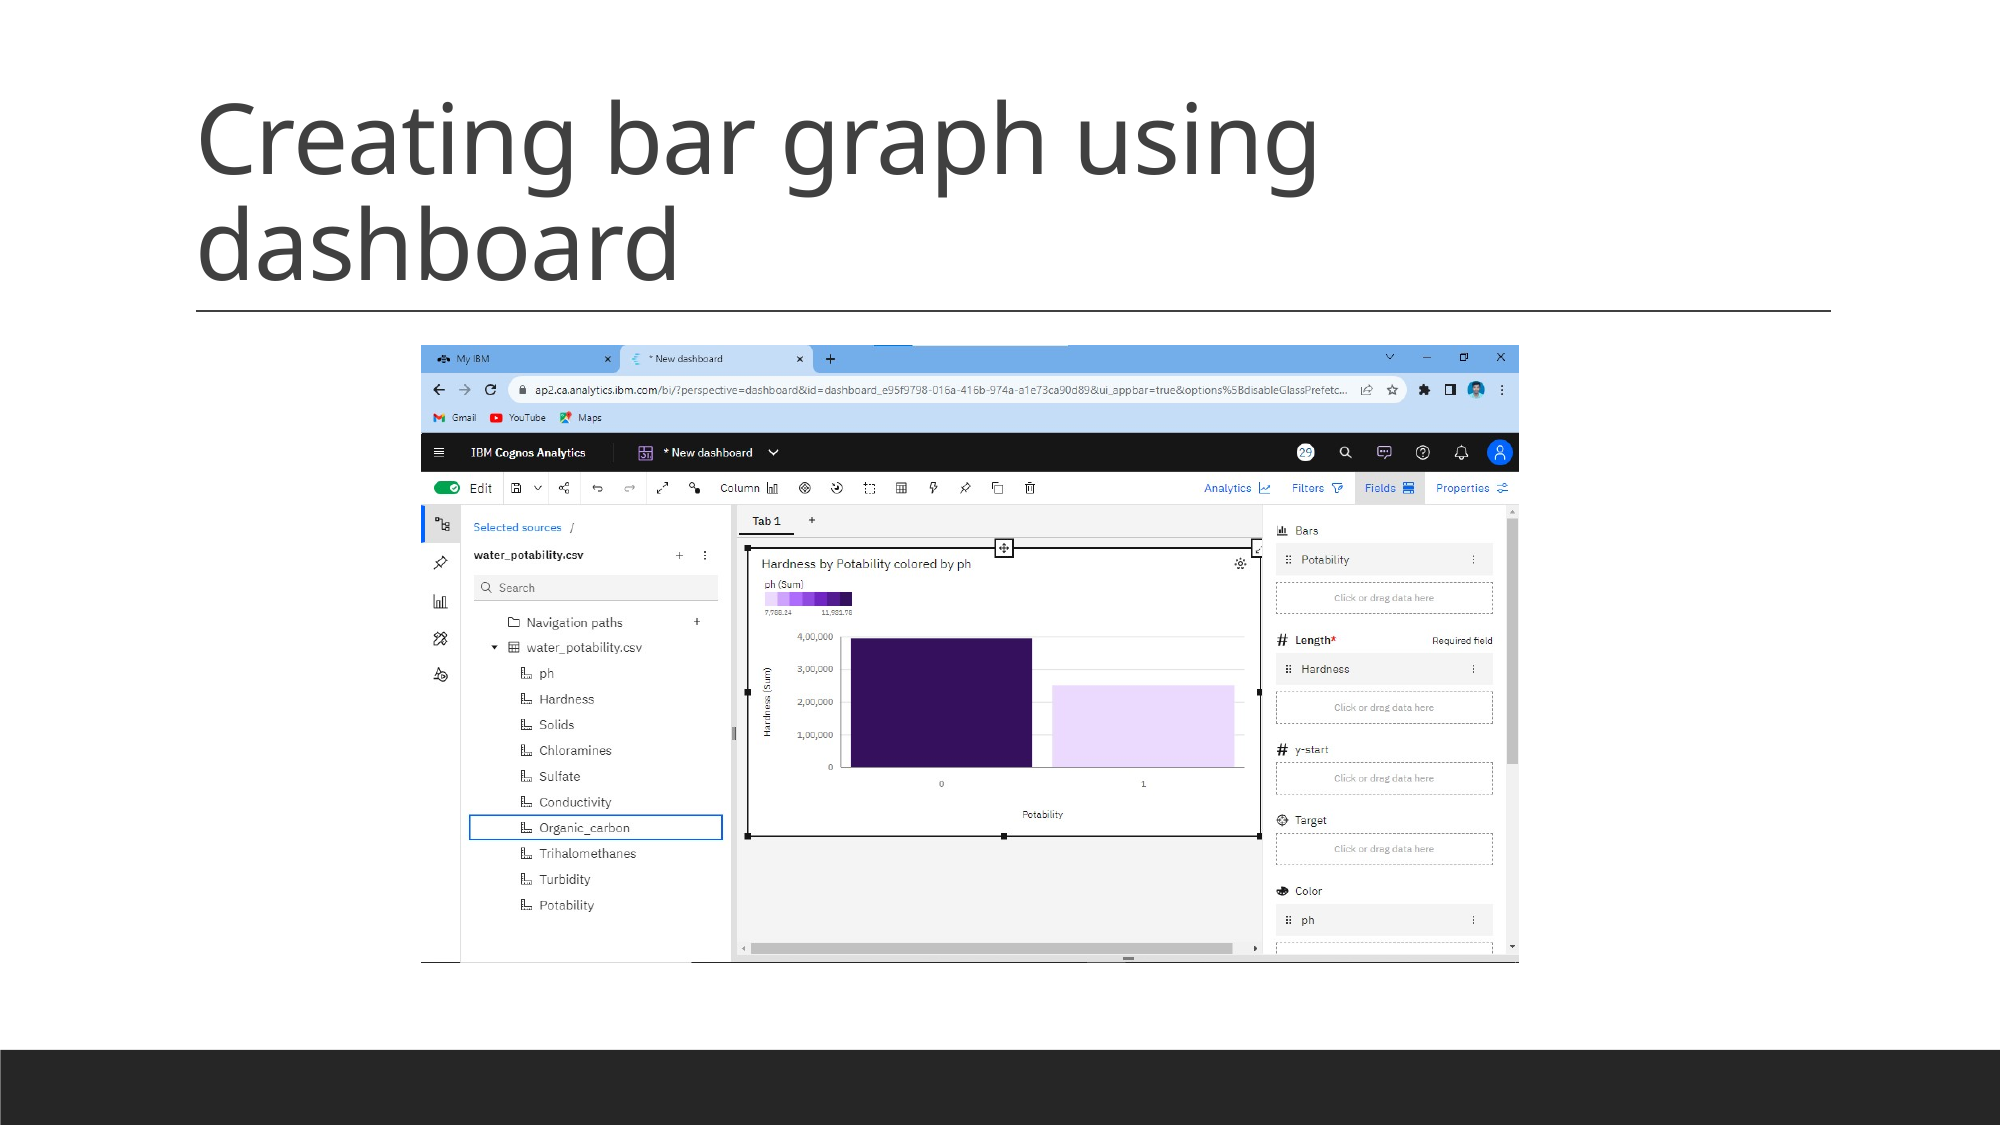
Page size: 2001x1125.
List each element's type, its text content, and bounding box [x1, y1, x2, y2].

title Creating bar graph using dashboard [180, 47, 1830, 310]
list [421, 345, 1520, 964]
